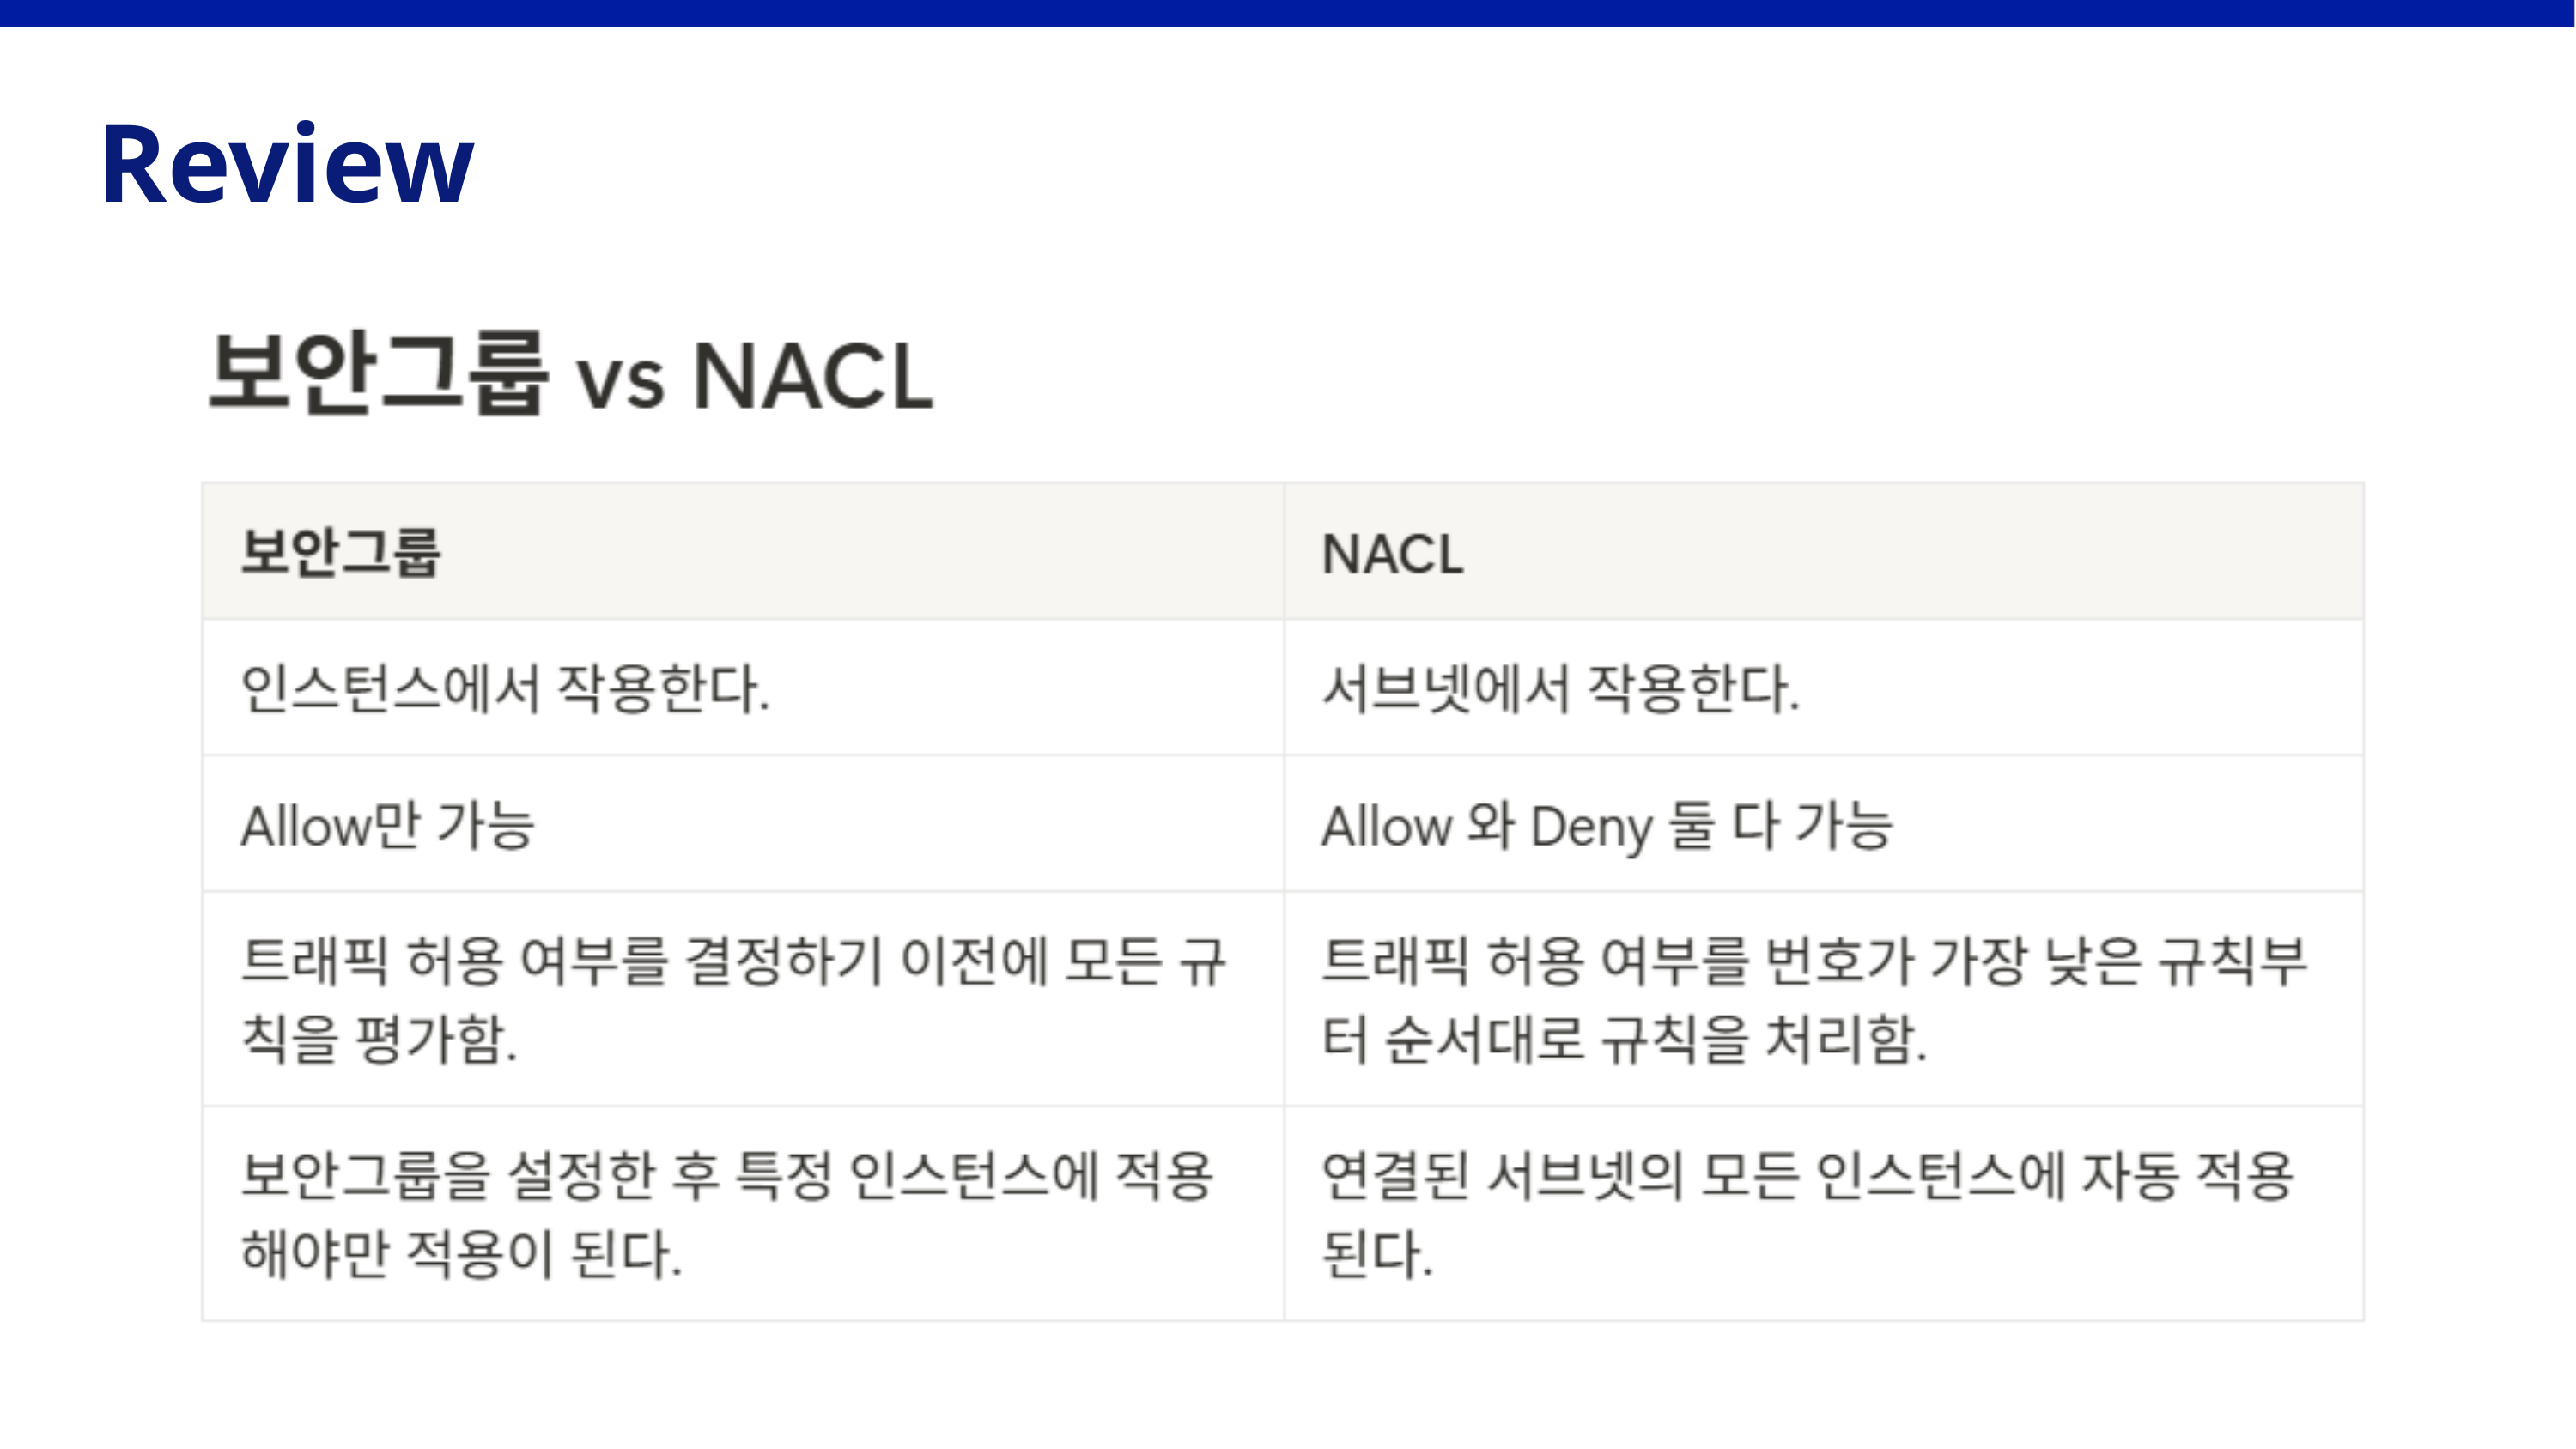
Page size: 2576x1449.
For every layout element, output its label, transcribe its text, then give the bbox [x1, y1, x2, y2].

picture [0, 0, 2576, 27]
picture [139, 280, 2437, 1368]
text_box Review [96, 80, 1267, 219]
